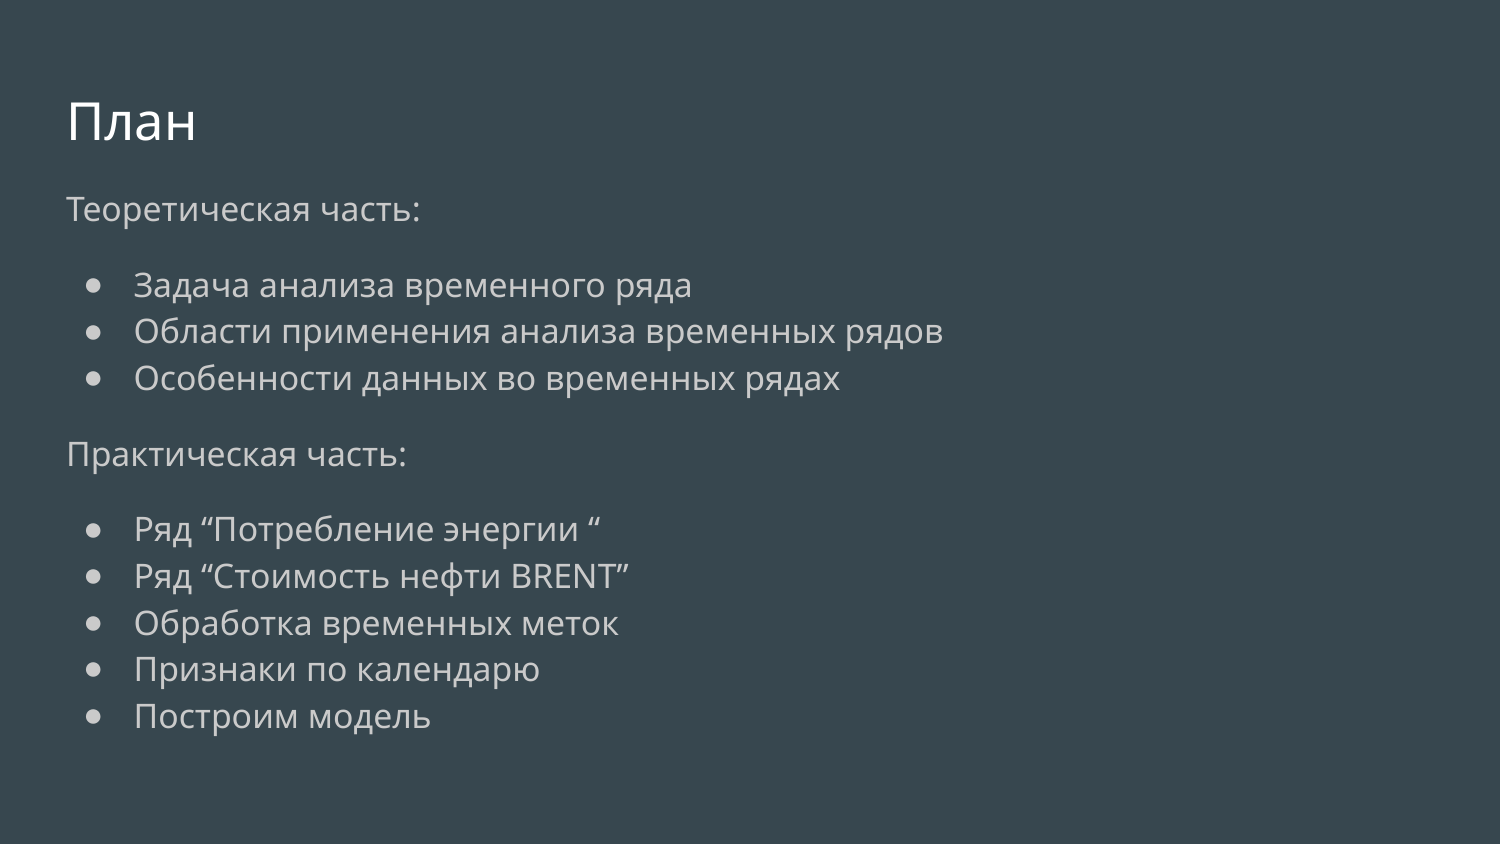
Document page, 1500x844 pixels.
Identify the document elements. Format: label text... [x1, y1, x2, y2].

title План [50, 72, 1450, 166]
list Теоретическая часть: Задача анализа временного ряда Области применения анализа временных рядов Особенности данных во временных рядах Практическая часть: Ряд “Потребление энергии “ Ряд “Стоимость нефти BRENT” Обработка временных меток Признаки по календарю Построим модель [50, 166, 1450, 750]
